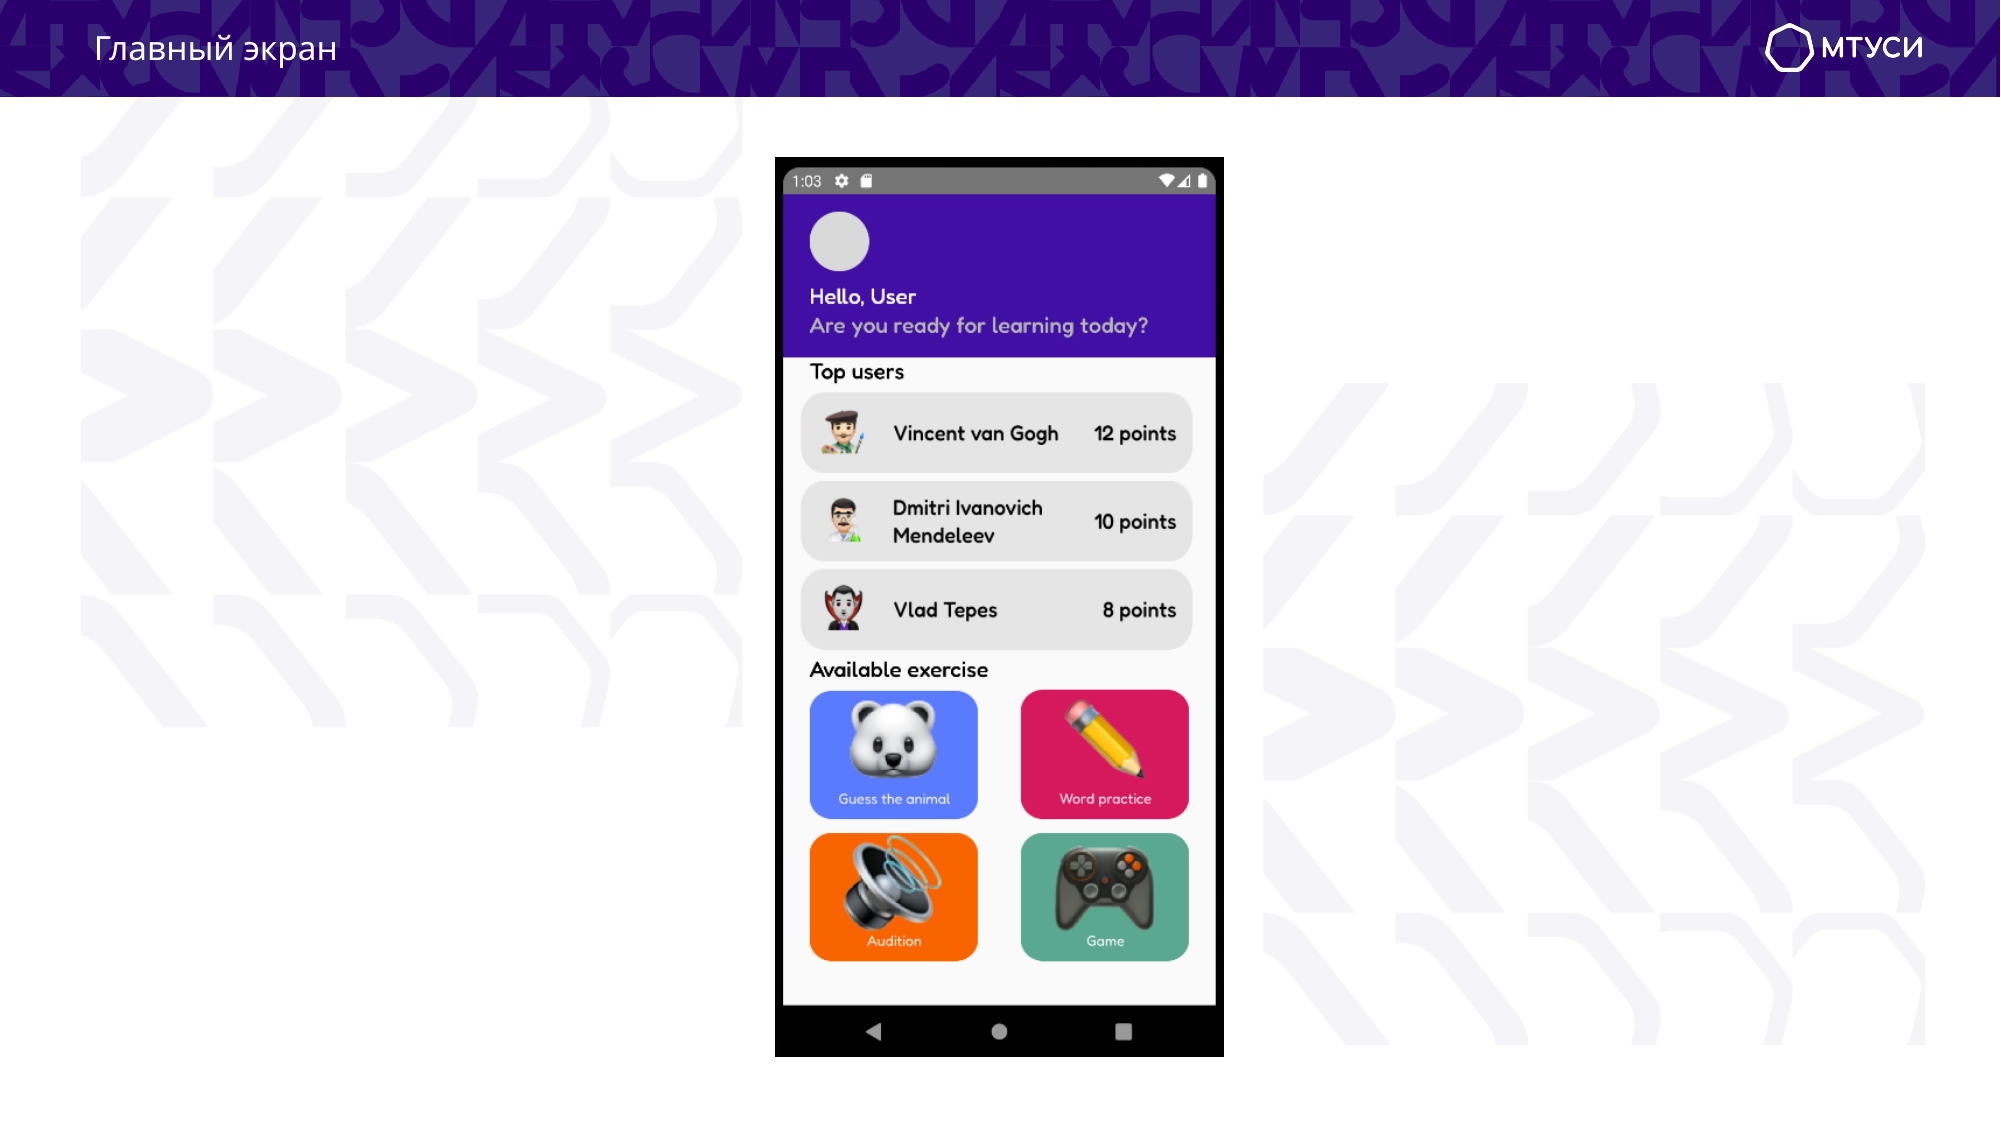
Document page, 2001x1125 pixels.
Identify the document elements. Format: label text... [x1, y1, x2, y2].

picture [0, 0, 2000, 1111]
list Главный экран [78, 24, 1710, 70]
